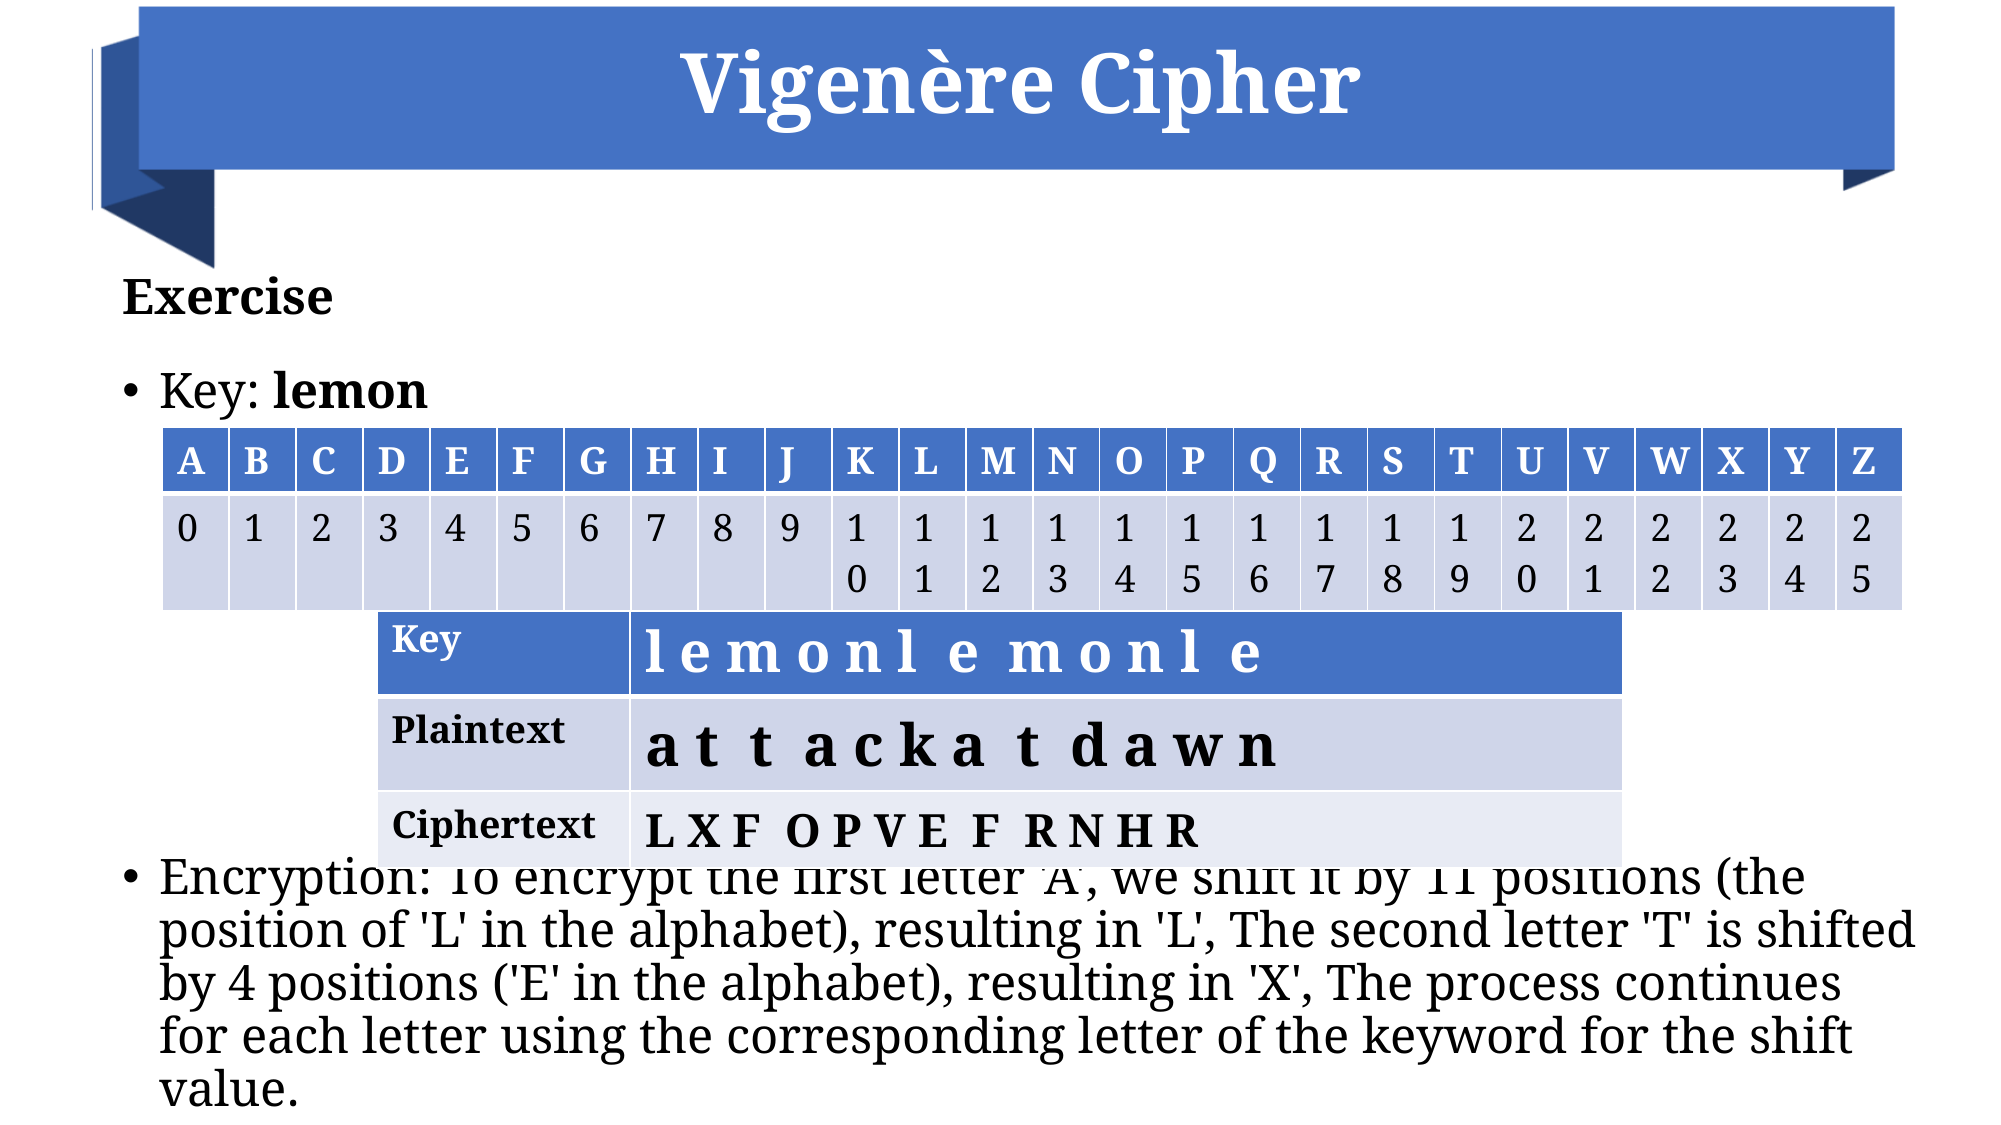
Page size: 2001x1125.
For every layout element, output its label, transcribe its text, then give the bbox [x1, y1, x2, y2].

table_header X [1703, 428, 1768, 491]
table_header V [1569, 428, 1634, 491]
table_cell 16 [1234, 496, 1300, 610]
table_header C [297, 428, 362, 491]
table_cell a t t a c k a t d a w n [631, 699, 1622, 790]
table_cell 3 [364, 496, 429, 610]
table_cell 1 [230, 496, 295, 610]
table_header L [900, 428, 965, 491]
table_header E [431, 428, 496, 491]
table_cell 11 [900, 496, 965, 610]
table_header l e m o n l e m o n l e [631, 612, 1622, 694]
table_cell 10 [833, 496, 898, 610]
table_cell 13 [1034, 496, 1099, 610]
table_header P [1167, 428, 1233, 491]
table_cell 9 [766, 496, 831, 610]
table_header Q [1234, 428, 1300, 491]
table_header S [1368, 428, 1434, 491]
table_header F [498, 428, 563, 491]
table_cell 2 [297, 496, 362, 610]
table_header N [1034, 428, 1099, 491]
table_header Y [1770, 428, 1835, 491]
table_header K [833, 428, 898, 491]
title Vigenère Cipher [177, 23, 1866, 139]
table_cell 12 [967, 496, 1032, 610]
table_cell 17 [1301, 496, 1367, 610]
table_cell 4 [431, 496, 496, 610]
table_cell 20 [1502, 496, 1567, 610]
table_header O [1100, 428, 1166, 491]
table_header Key [378, 612, 629, 694]
table_header J [766, 428, 831, 491]
text_box Exercise Key: lemon Encryption: To encrypt the first letter 'A', we shift it by 11 positions (the position of 'L' in the alphabet), resulting in 'L', The second letter 'T' is shifted by 4 positions ('E' in the alphabet), resulting in 'X', The process continues for each letter using the corresponding letter of the keyword for the shift value. [107, 264, 1936, 1125]
table_cell 21 [1569, 496, 1634, 610]
table_header R [1301, 428, 1367, 491]
table_header W [1636, 428, 1701, 491]
table_header B [230, 428, 295, 491]
table_cell 15 [1167, 496, 1233, 610]
table_header H [632, 428, 697, 491]
table_cell 7 [632, 496, 697, 610]
table_cell 23 [1703, 496, 1768, 610]
table_header Z [1837, 428, 1902, 491]
table_header D [364, 428, 429, 491]
table_cell 22 [1636, 496, 1701, 610]
table_cell 19 [1435, 496, 1501, 610]
table_cell 18 [1368, 496, 1434, 610]
table_header T [1435, 428, 1501, 491]
table_cell L X F O P V E F R N H R [631, 792, 1622, 867]
table_cell 5 [498, 496, 563, 610]
table_cell 8 [699, 496, 764, 610]
table_cell 6 [565, 496, 630, 610]
table_header I [699, 428, 764, 491]
table_header M [967, 428, 1032, 491]
table_cell Plaintext [378, 699, 629, 790]
table_cell Ciphertext [378, 792, 629, 867]
table_cell 0 [163, 496, 228, 610]
table_header A [163, 428, 228, 491]
table_cell 24 [1770, 496, 1835, 610]
table_header G [565, 428, 630, 491]
table_cell 25 [1837, 496, 1902, 610]
table_header U [1502, 428, 1567, 491]
table_cell 14 [1100, 496, 1166, 610]
picture [84, 1, 1907, 274]
